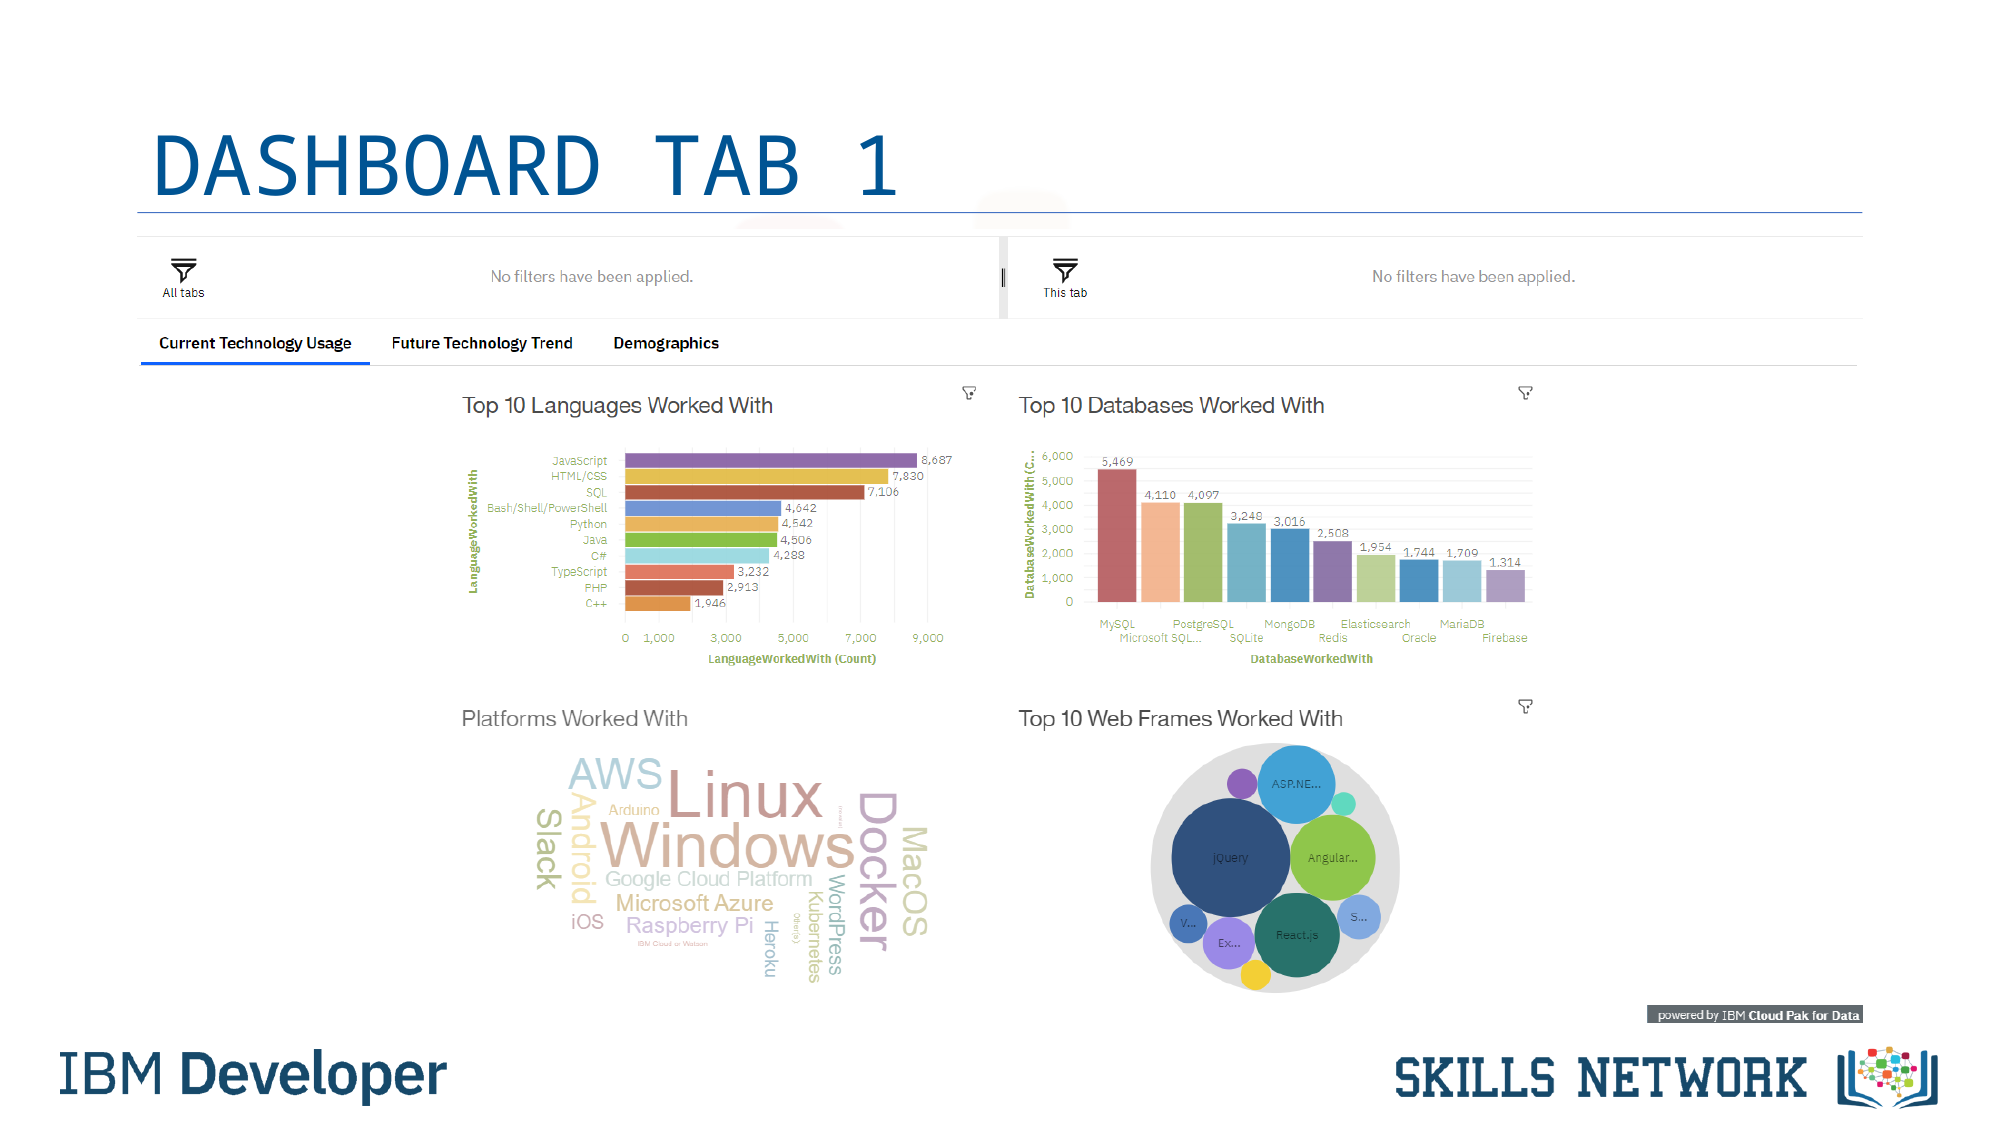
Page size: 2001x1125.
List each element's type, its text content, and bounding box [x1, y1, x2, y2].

picture [137, 229, 1863, 1023]
title DASHBOARD TAB 1 [137, 59, 1863, 229]
picture [1390, 1045, 1945, 1111]
picture [55, 1045, 459, 1108]
